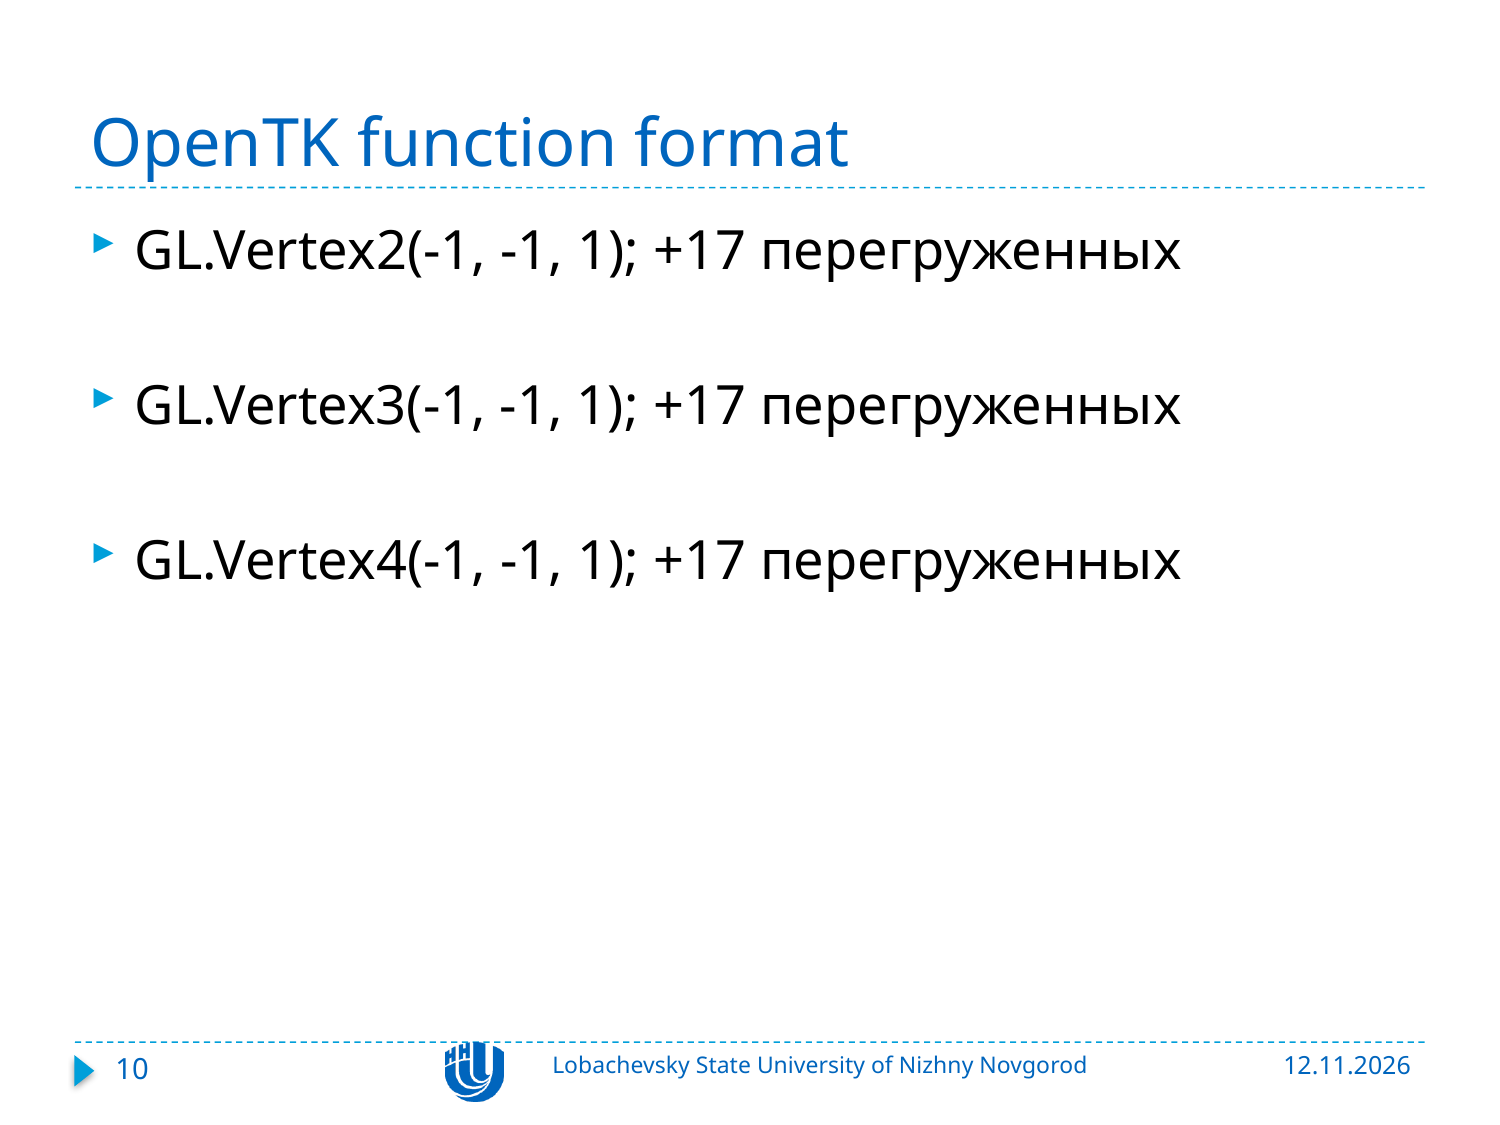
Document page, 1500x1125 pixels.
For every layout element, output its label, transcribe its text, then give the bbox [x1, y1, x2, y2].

footer Lobachevsky State University of Nizhny Novgorod [515, 1042, 1125, 1103]
list GL.Vertex2(-1, -1, 1); +17 перегруженных GL.Vertex3(-1, -1, 1); +17 перегруженных GL.Vertex4(-1, -1, 1); +17 перегруженных [74, 207, 1426, 1012]
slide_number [1265, 1042, 1426, 1103]
slide_number 10 [100, 1042, 426, 1103]
title OpenTK function format [74, 24, 1426, 188]
picture [445, 1041, 504, 1102]
